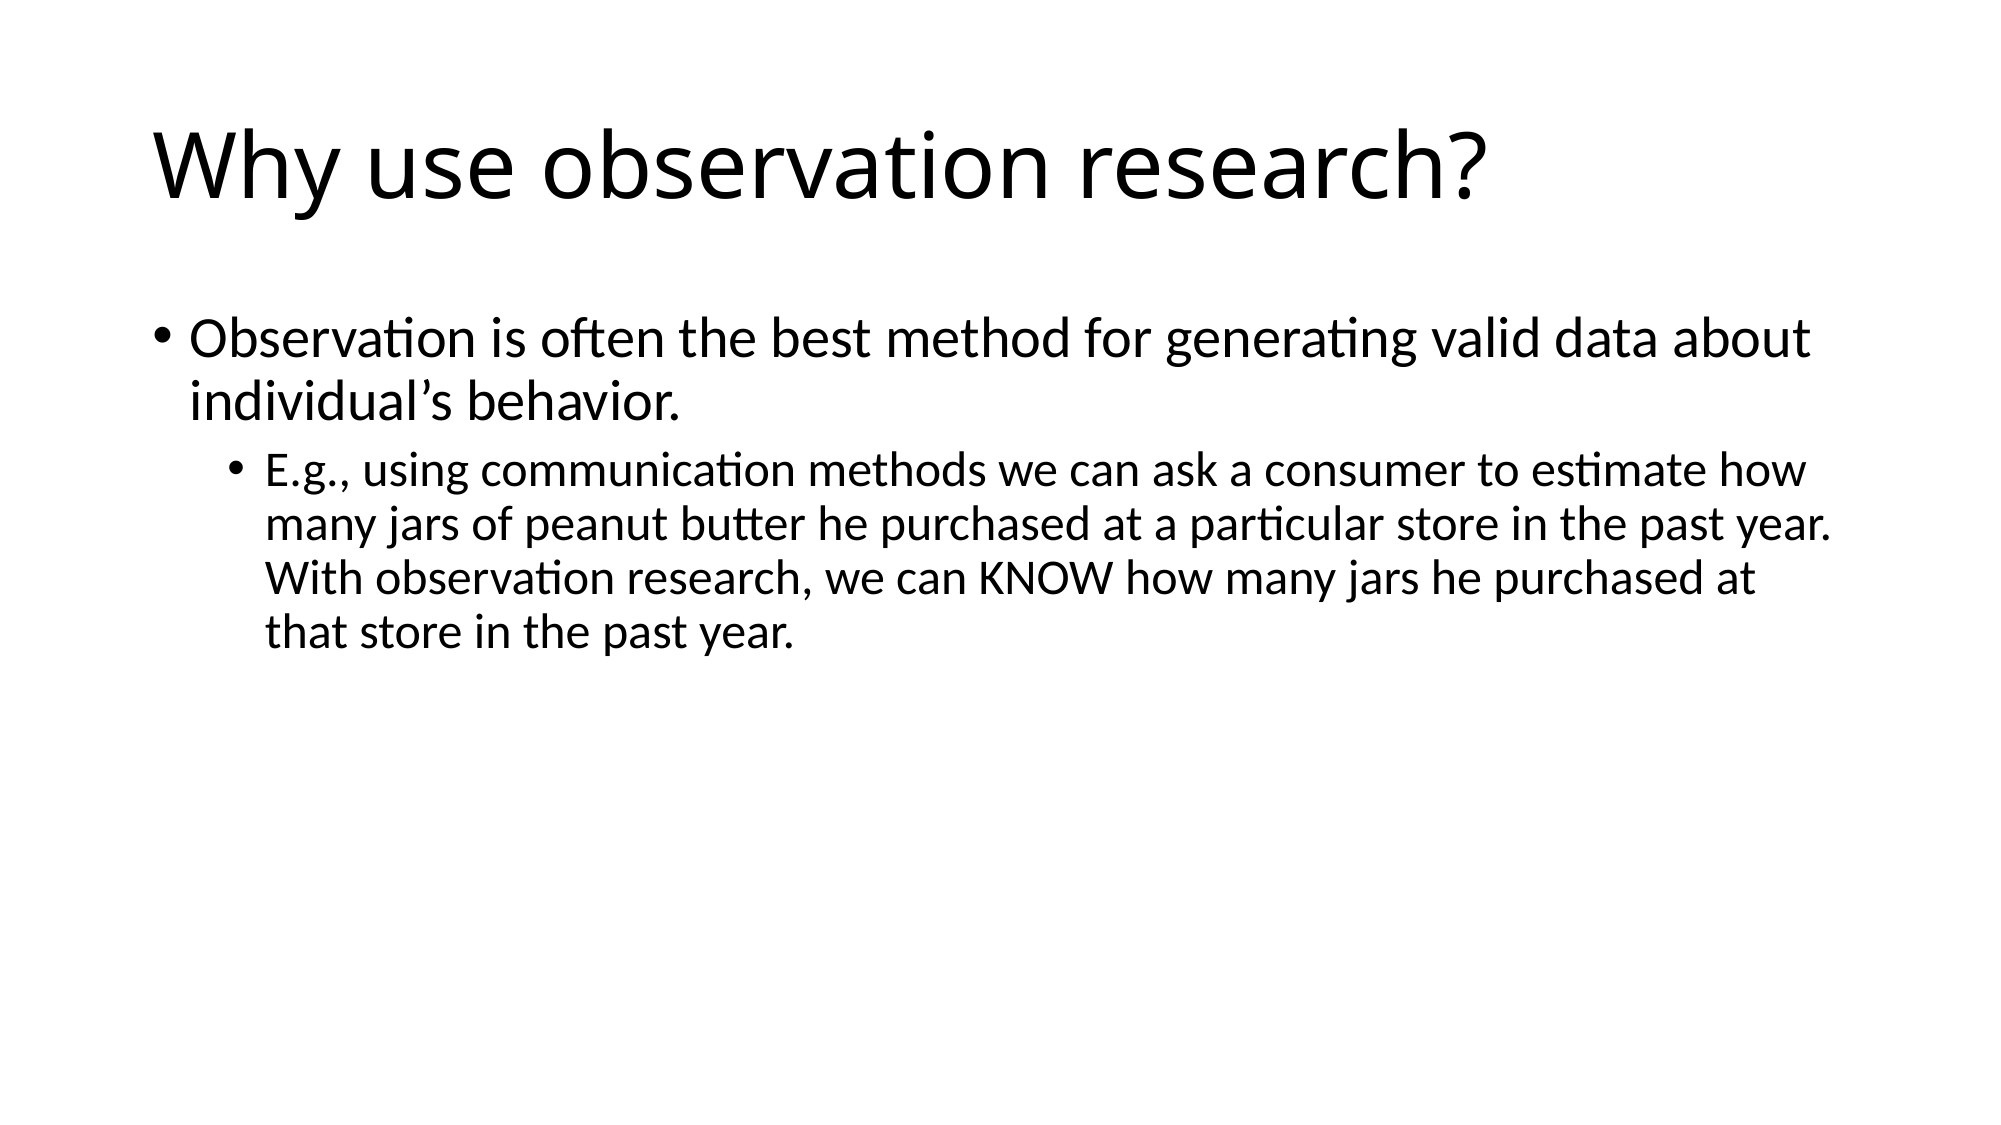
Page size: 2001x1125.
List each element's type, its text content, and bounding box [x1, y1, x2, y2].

title Why use observation research? [137, 59, 1863, 278]
list Observation is often the best method for generating valid data about individual’s behavior. E.g., using communication methods we can ask a consumer to estimate how many jars of peanut butter he purchased at a particular store in the past year. With observation research, we can KNOW how many jars he purchased at that store in the past year. [137, 299, 1863, 1014]
